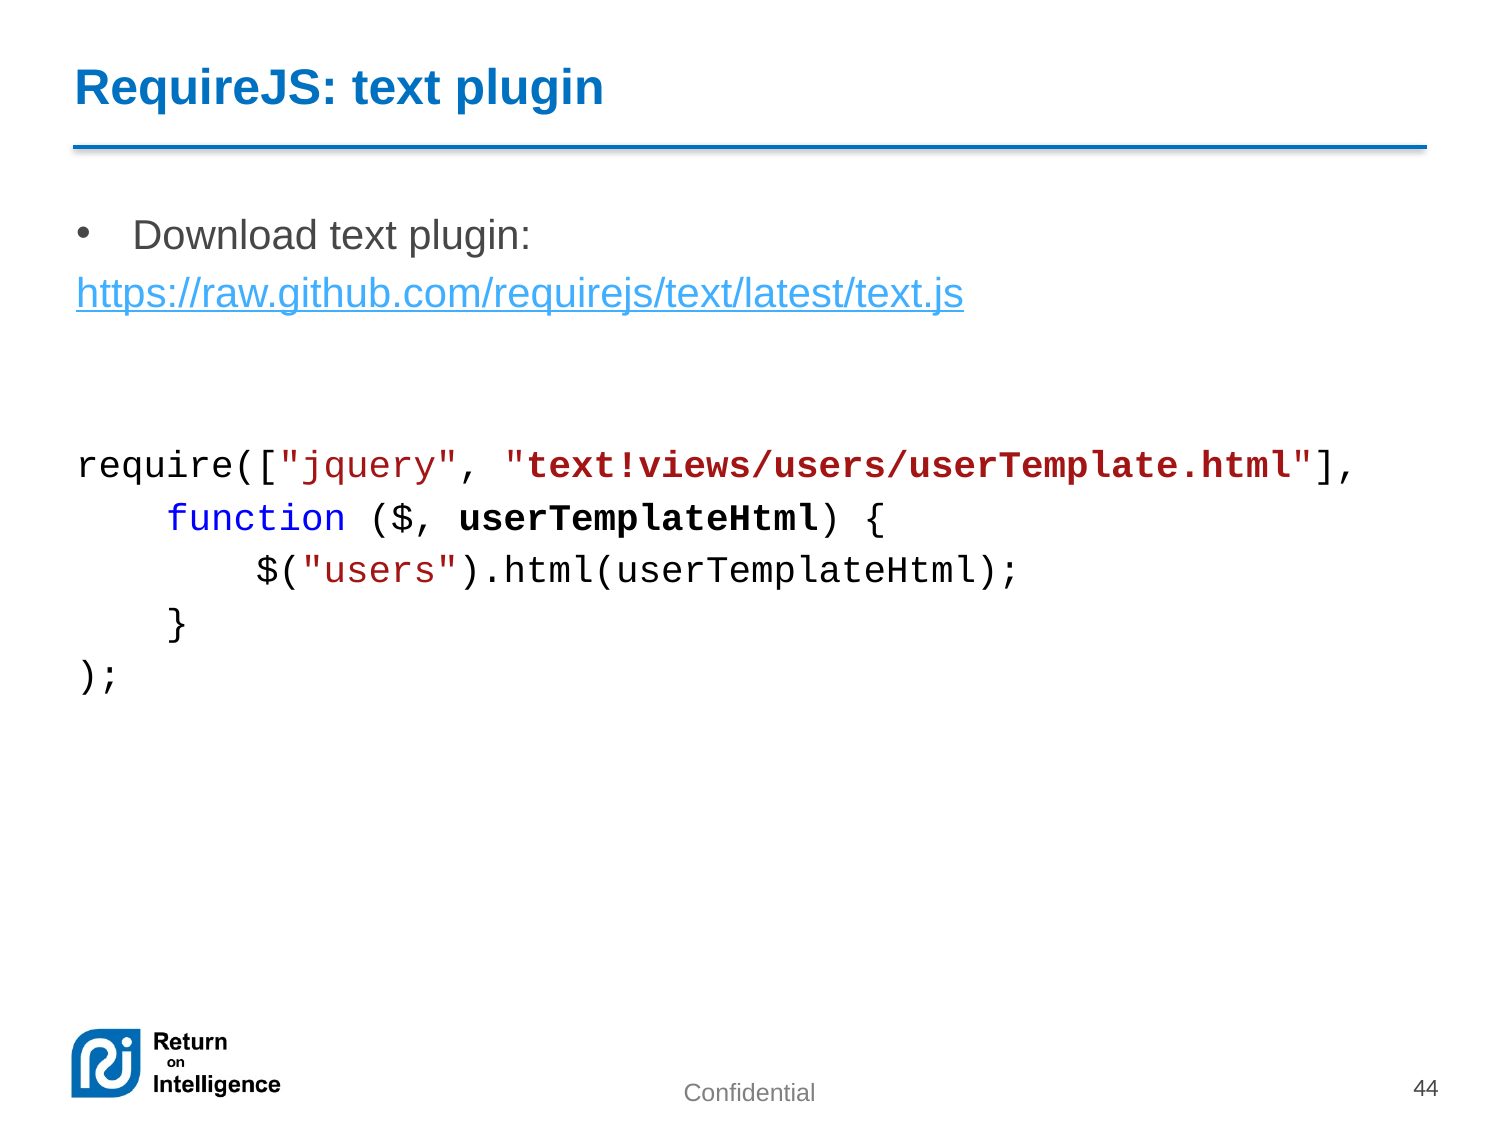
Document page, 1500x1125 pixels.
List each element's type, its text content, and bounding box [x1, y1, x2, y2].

title RequireJS: text plugin [59, 2, 1454, 166]
picture [67, 1022, 289, 1098]
list Download text plugin: https://raw.github.com/requirejs/text/latest/text.js require(["jquery", "text!views/users/userTemplate.html"], function ($, userTemplateHtml) { $("users").html(userTemplateHtml); } ); [61, 199, 1454, 988]
